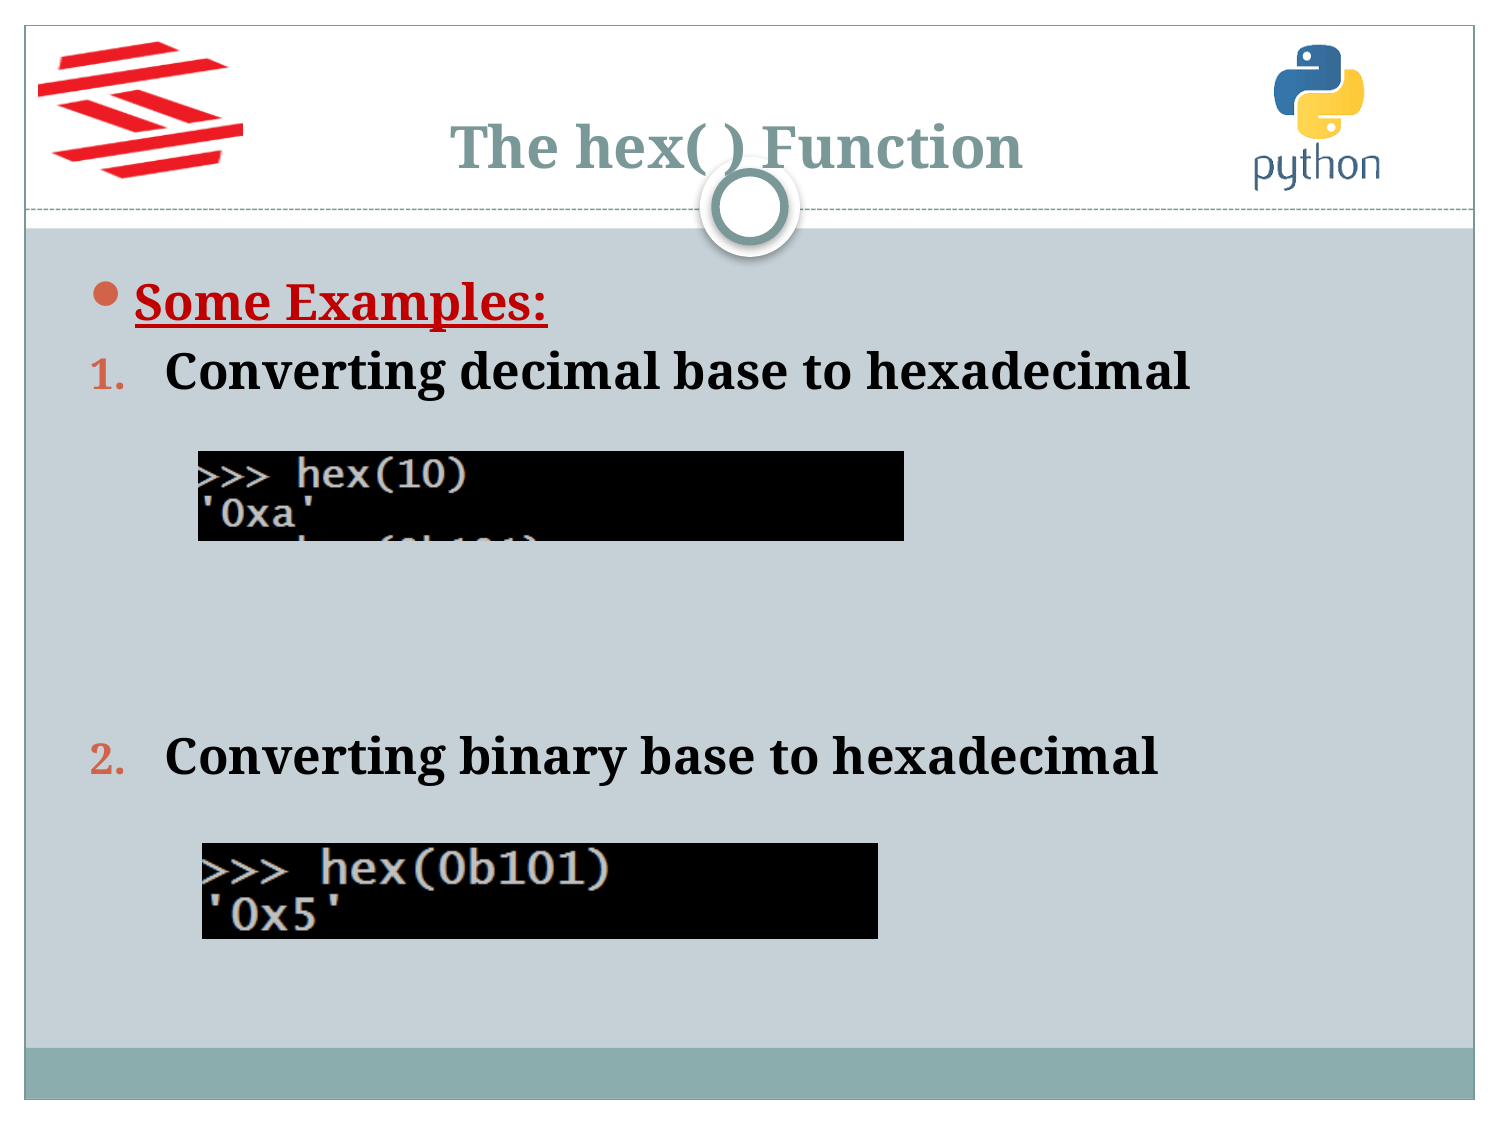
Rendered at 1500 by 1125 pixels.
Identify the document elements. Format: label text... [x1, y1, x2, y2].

picture [1163, 42, 1471, 197]
list Some Examples: Converting decimal base to hexadecimal Converting binary base to hexadecimal [75, 262, 1425, 1062]
title The hex( ) Function [248, 50, 1157, 188]
picture [198, 451, 904, 541]
picture [37, 40, 243, 185]
picture [202, 843, 879, 940]
